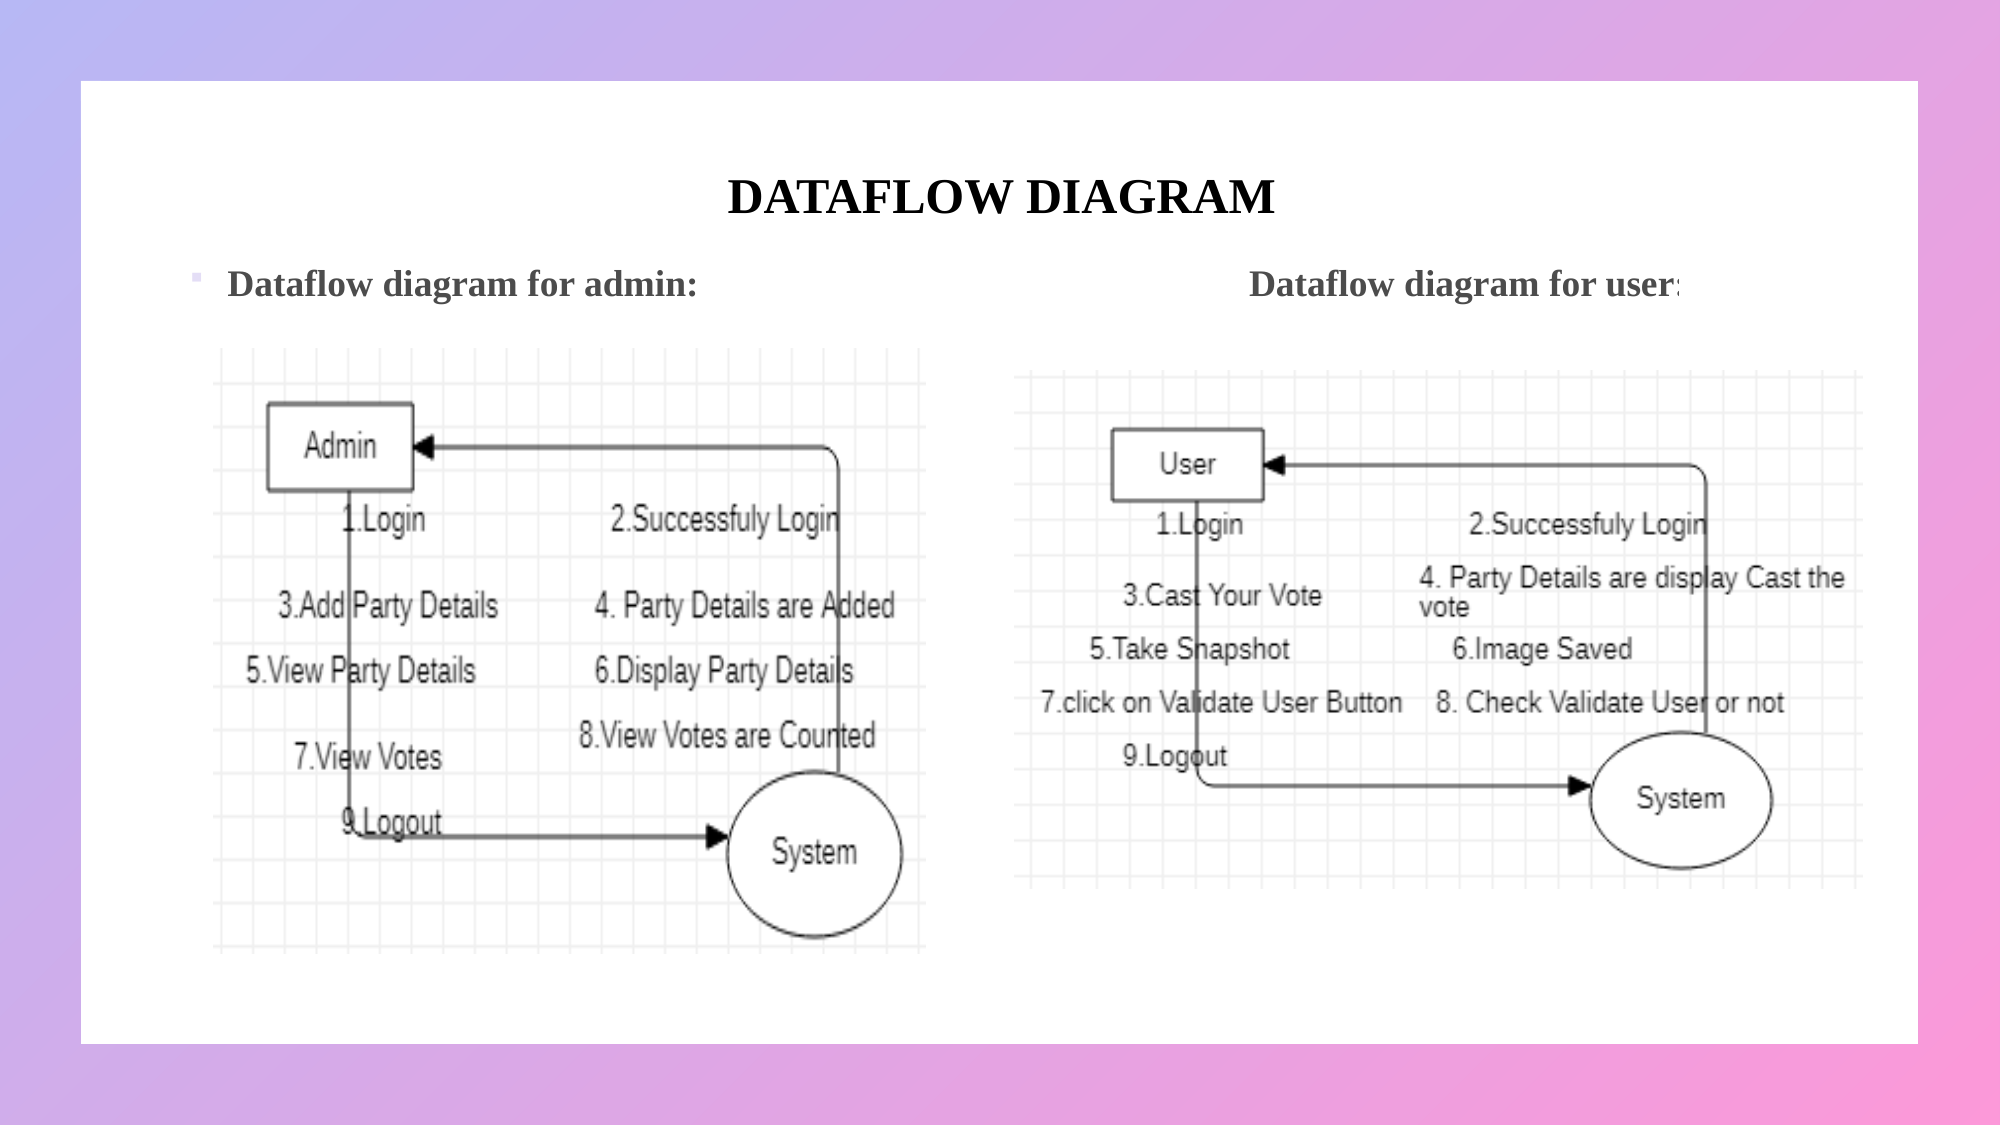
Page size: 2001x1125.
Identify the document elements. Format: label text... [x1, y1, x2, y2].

list Dataflow diagram for admin: Dataflow diagram for user: [137, 246, 1863, 1014]
picture [1014, 370, 1863, 889]
title DATAFLOW DIAGRAM [137, 111, 1863, 246]
picture [213, 348, 926, 954]
